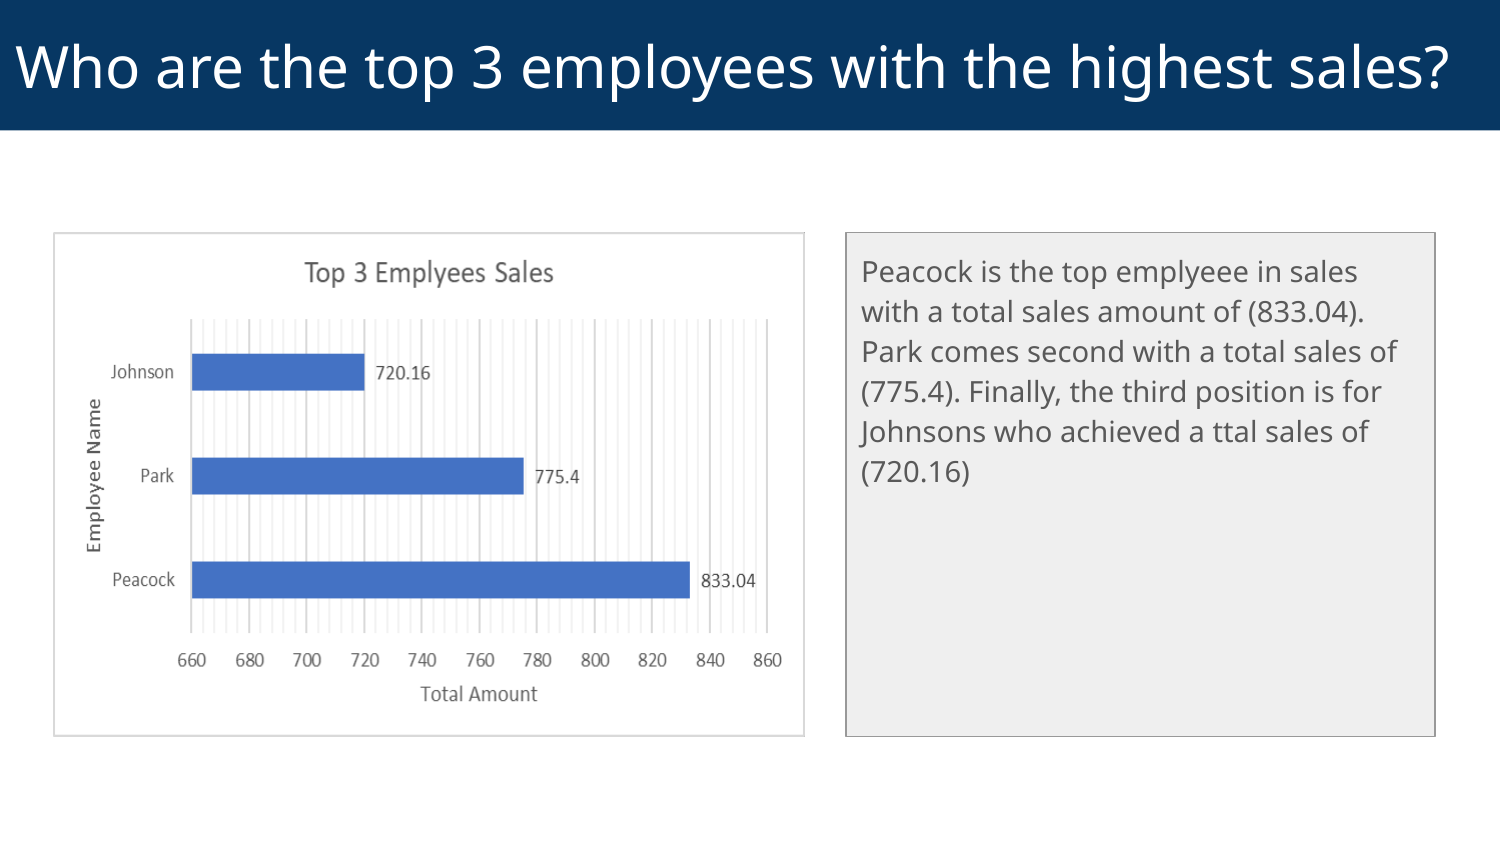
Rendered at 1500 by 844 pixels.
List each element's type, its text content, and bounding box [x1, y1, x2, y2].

picture [53, 232, 805, 737]
title Who are the top 3 employees with the highest sales? [0, 0, 1500, 131]
list Peacock is the top emplyeee in sales with a total sales amount of (833.04). Park comes second with a total sales of (775.4). Finally, the third position is for Johnsons who achieved a ttal sales of (720.16) [846, 232, 1436, 737]
